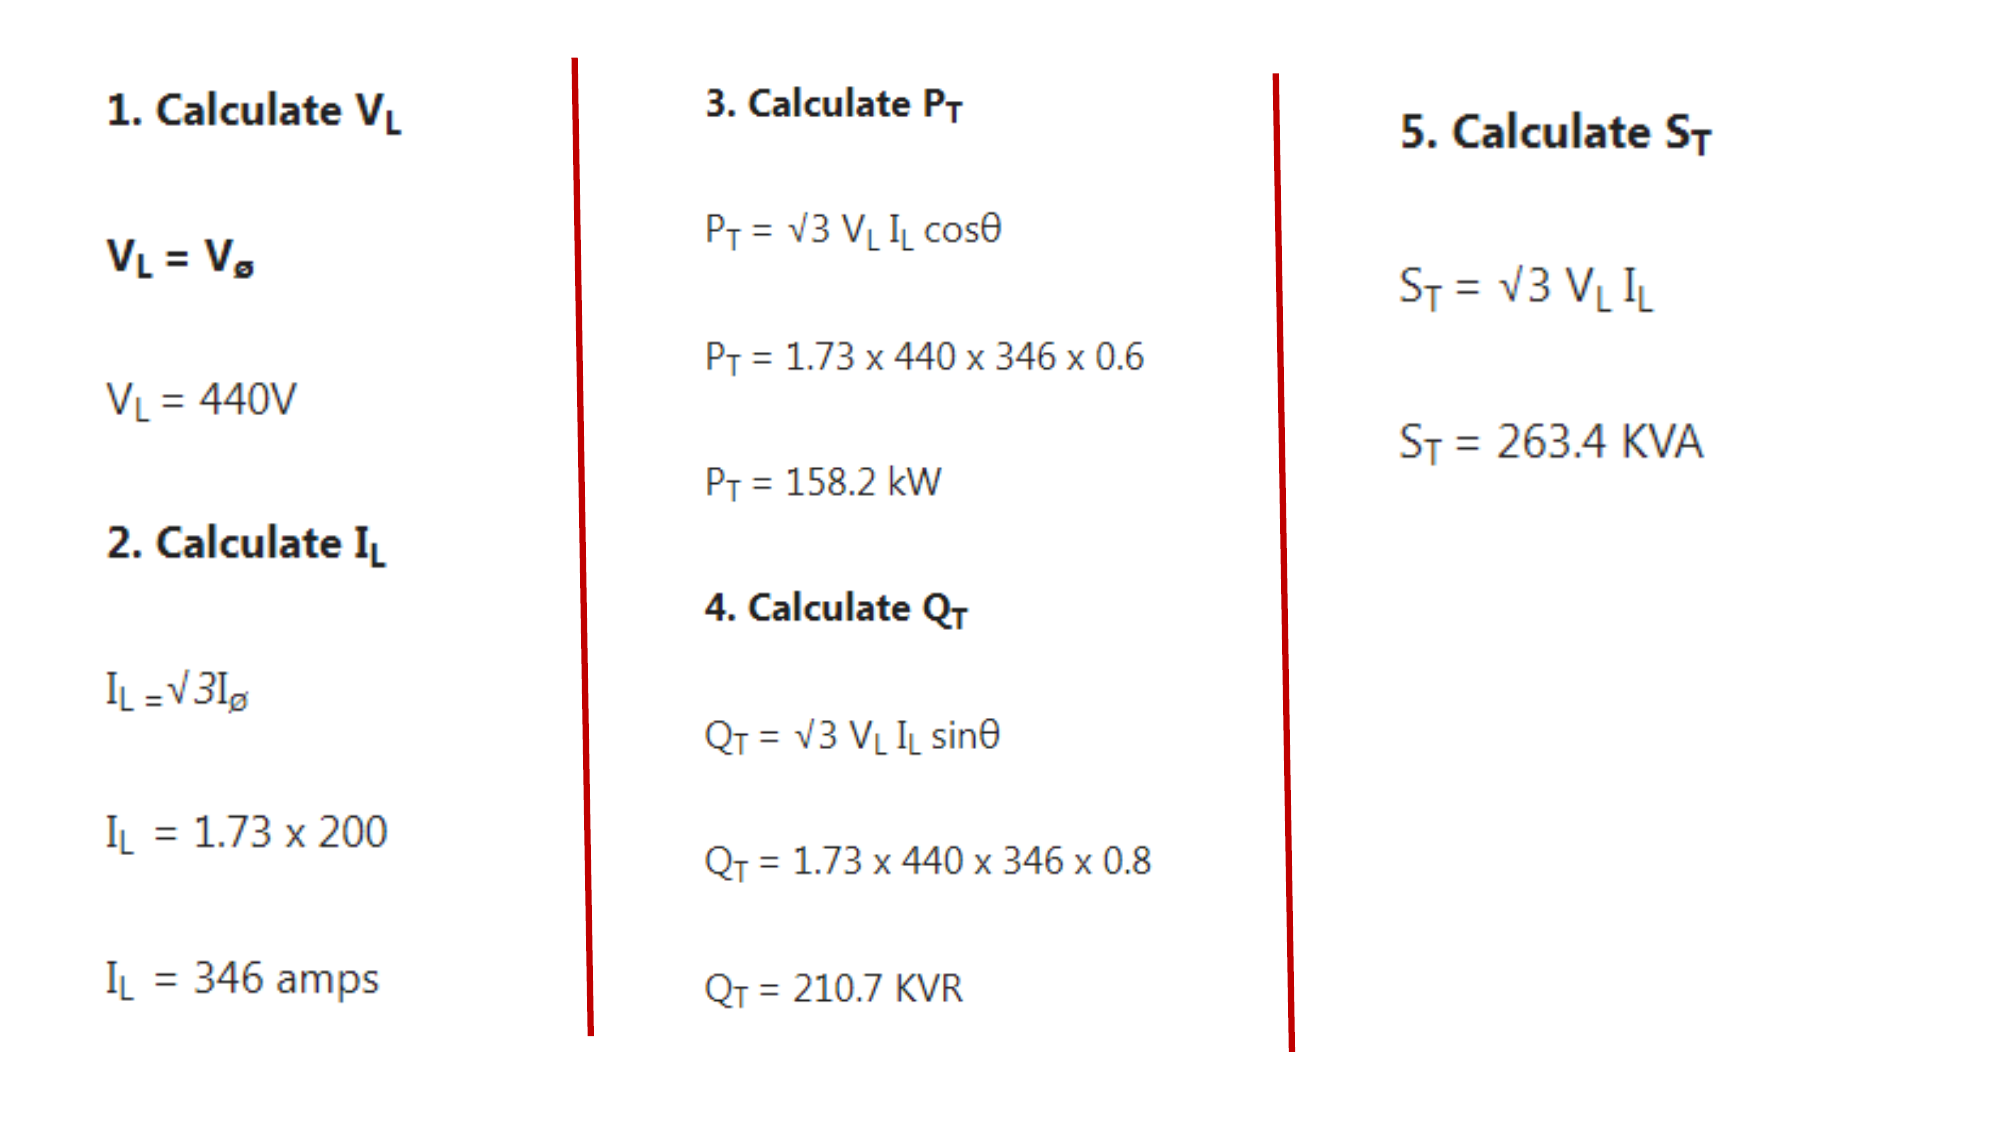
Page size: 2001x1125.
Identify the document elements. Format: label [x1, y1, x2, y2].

text_box [69, 57, 1801, 1052]
